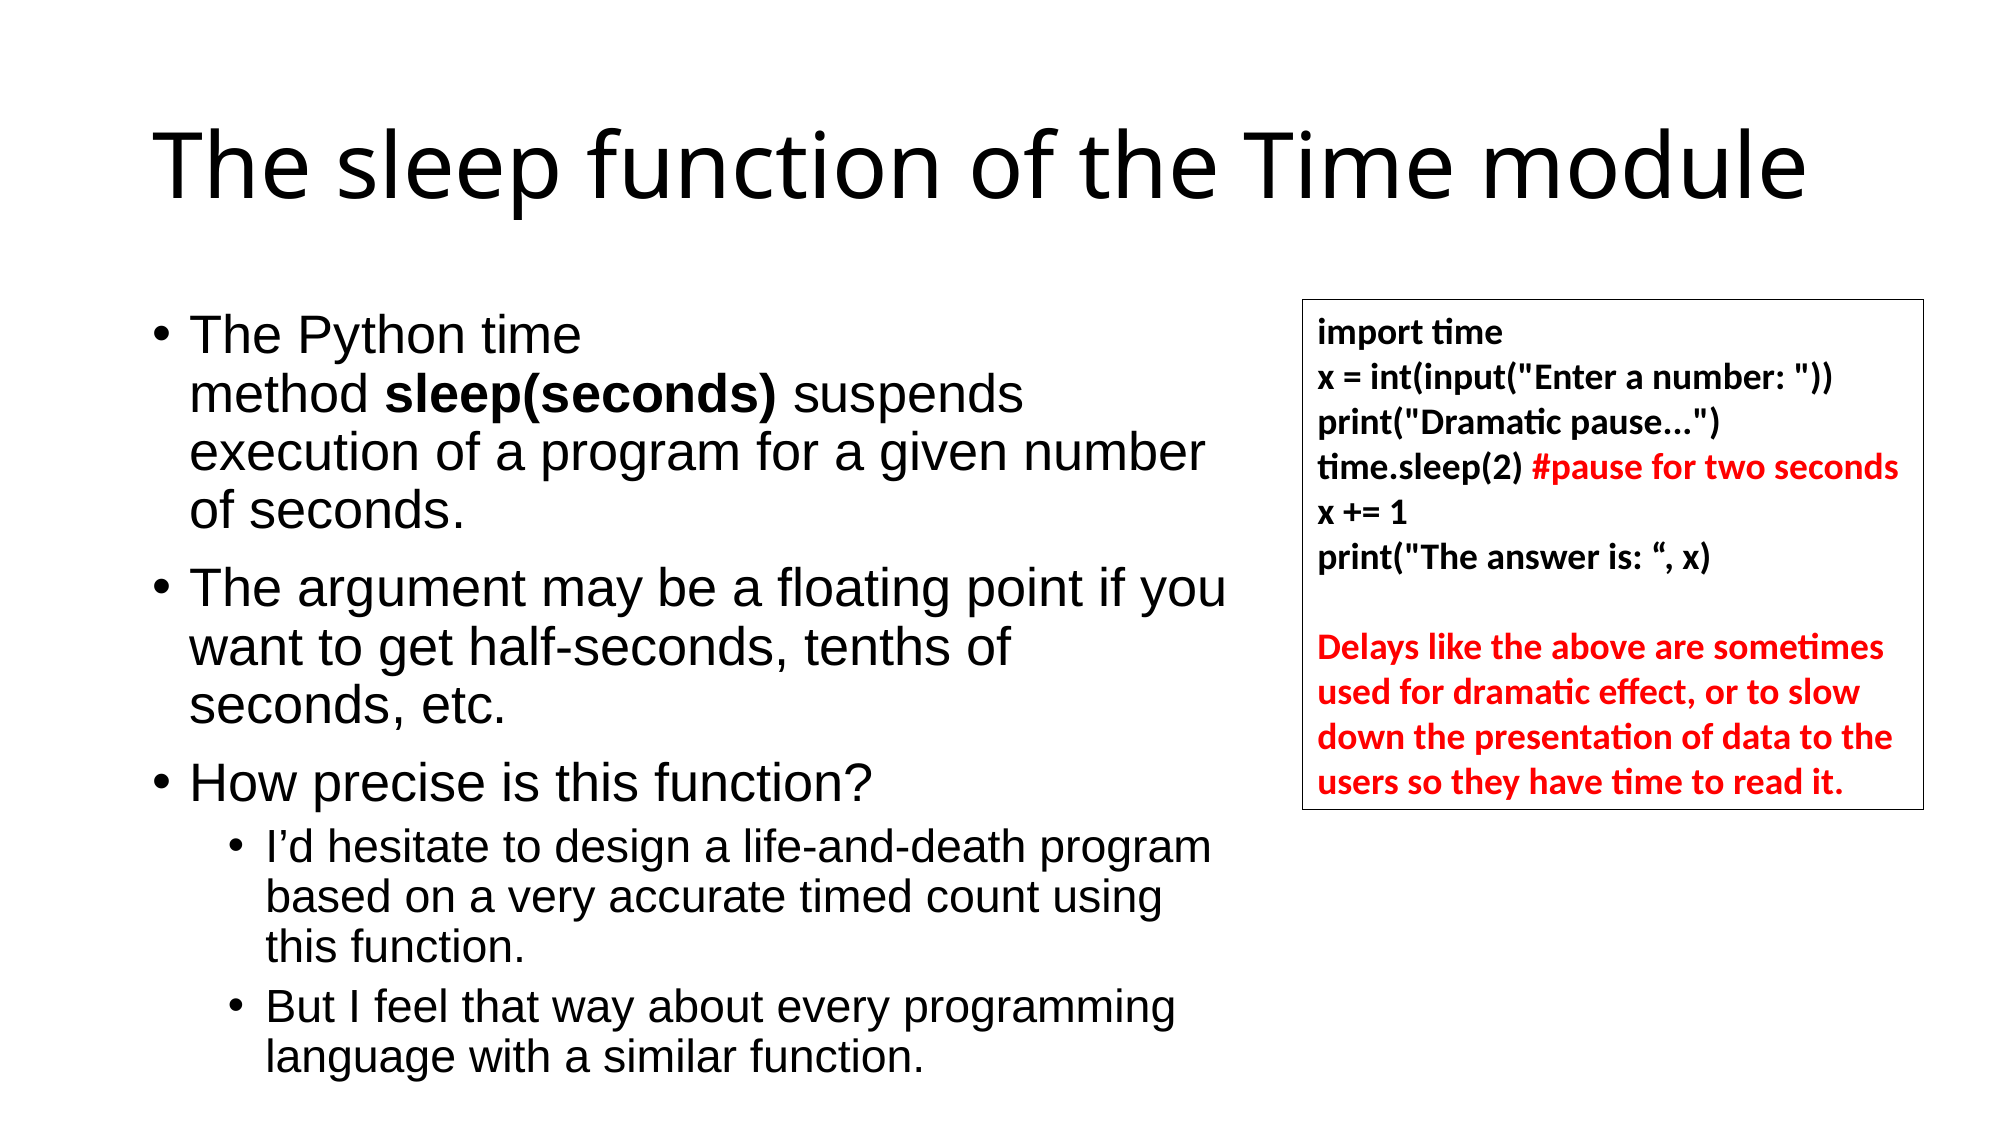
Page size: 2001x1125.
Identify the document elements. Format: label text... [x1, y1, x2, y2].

title The sleep function of the Time module [137, 59, 1863, 278]
list The Python time method sleep(seconds) suspends execution of a program for a given number of seconds. The argument may be a floating point if you want to get half-seconds, tenths of seconds, etc. How precise is this function? I’d hesitate to design a life-and-death program based on a very accurate timed count using this function. But I feel that way about every programming language with a similar function. [137, 299, 1258, 1095]
text_box import time x = int(input("Enter a number: ")) print("Dramatic pause...") time.sleep(2) #pause for two seconds x += 1 print("The answer is: “, x) Delays like the above are sometimes used for dramatic effect, or to slow down the presentation of data to the users so they have time to read it. [1302, 299, 1924, 810]
